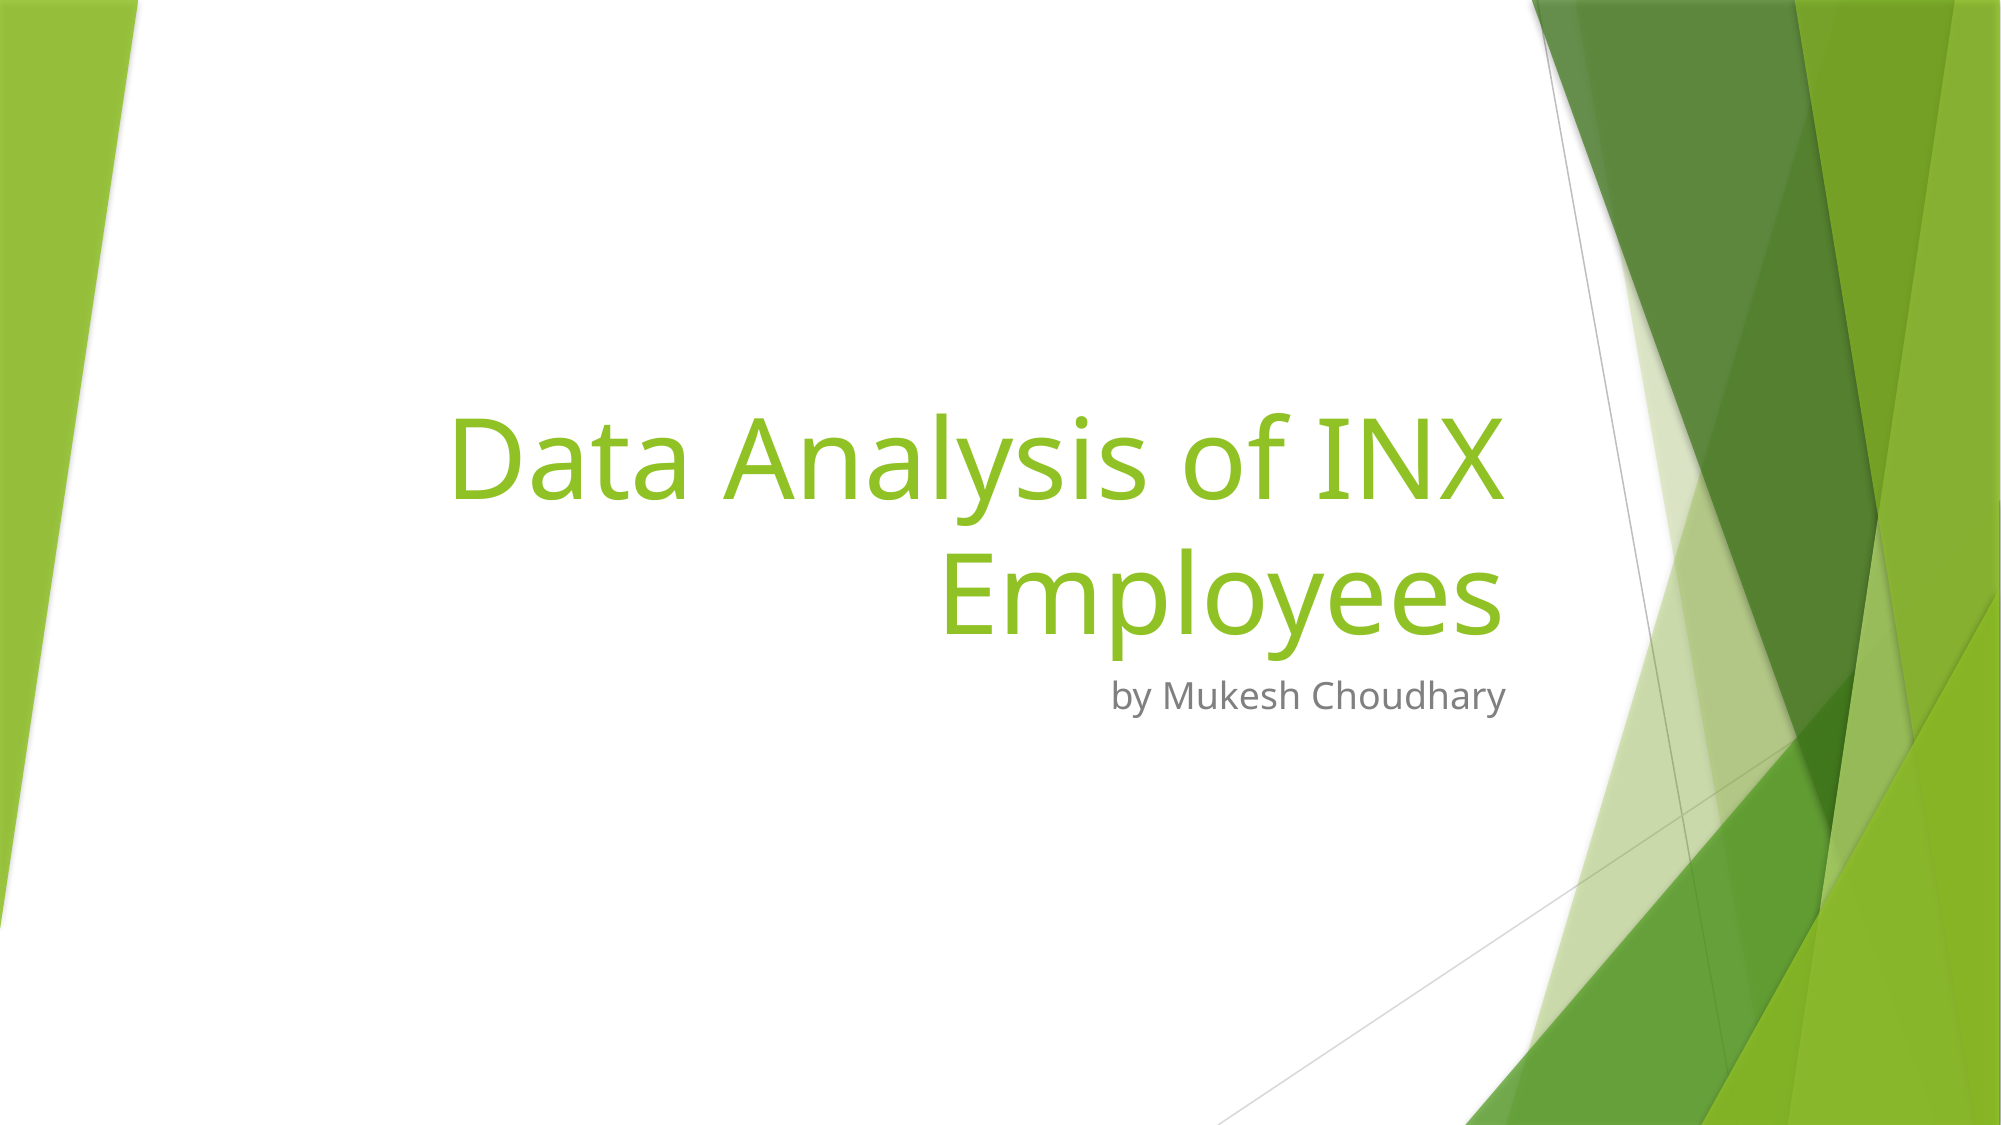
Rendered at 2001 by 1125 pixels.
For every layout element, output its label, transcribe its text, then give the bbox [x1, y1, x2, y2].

subtitle by Mukesh Choudhary [247, 664, 1522, 845]
title Data Analysis of INX Employees [247, 394, 1522, 664]
